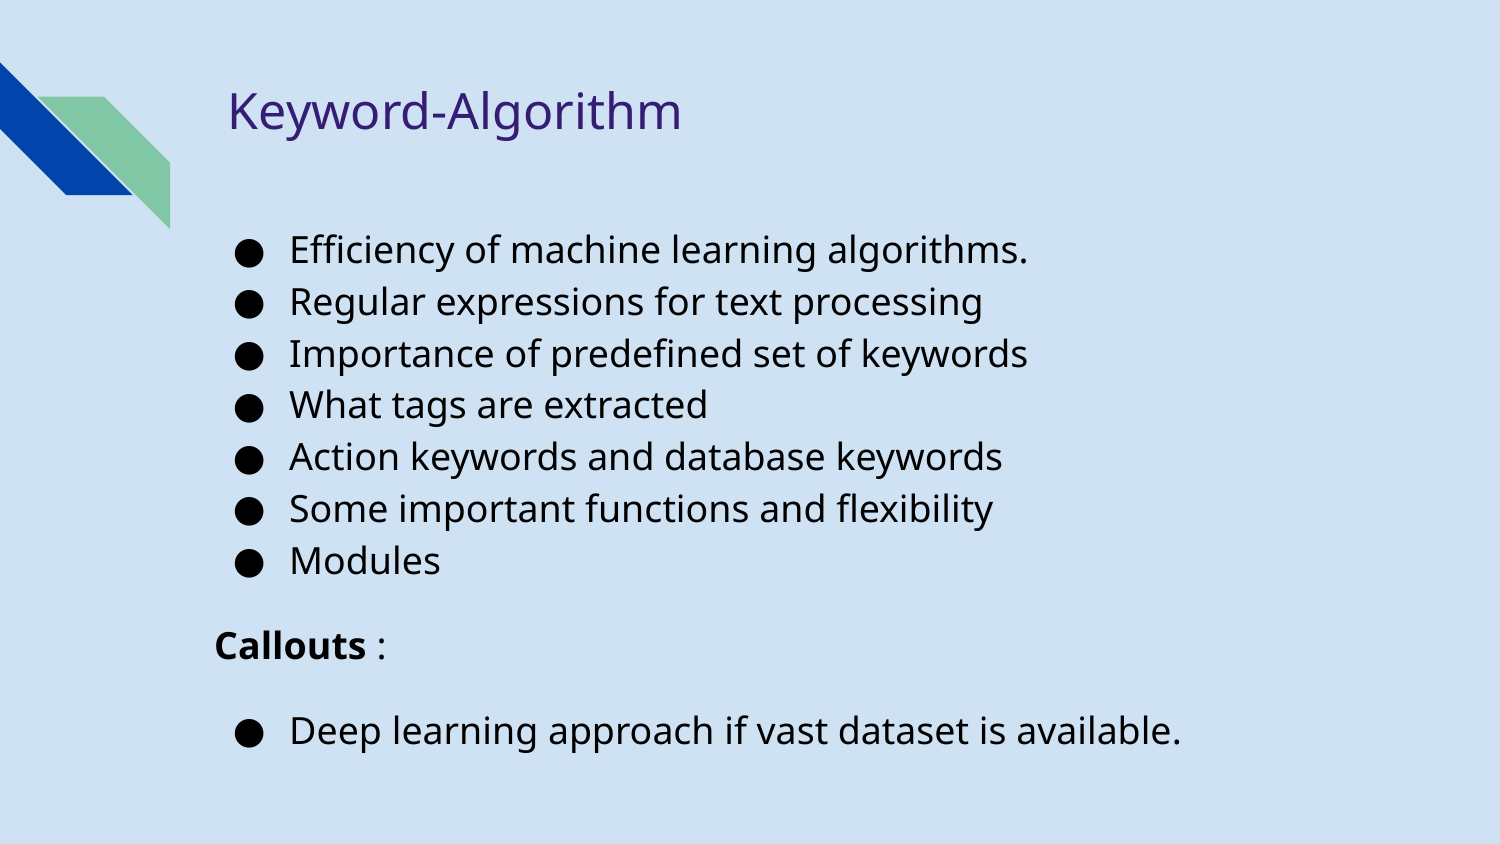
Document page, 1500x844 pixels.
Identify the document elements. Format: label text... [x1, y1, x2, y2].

title Keyword-Algorithm [212, 64, 1368, 204]
list Efficiency of machine learning algorithms. Regular expressions for text processing Importance of predefined set of keywords What tags are extracted Action keywords and database keywords Some important functions and flexibility Modules Callouts : Deep learning approach if vast dataset is available. [199, 204, 1422, 797]
